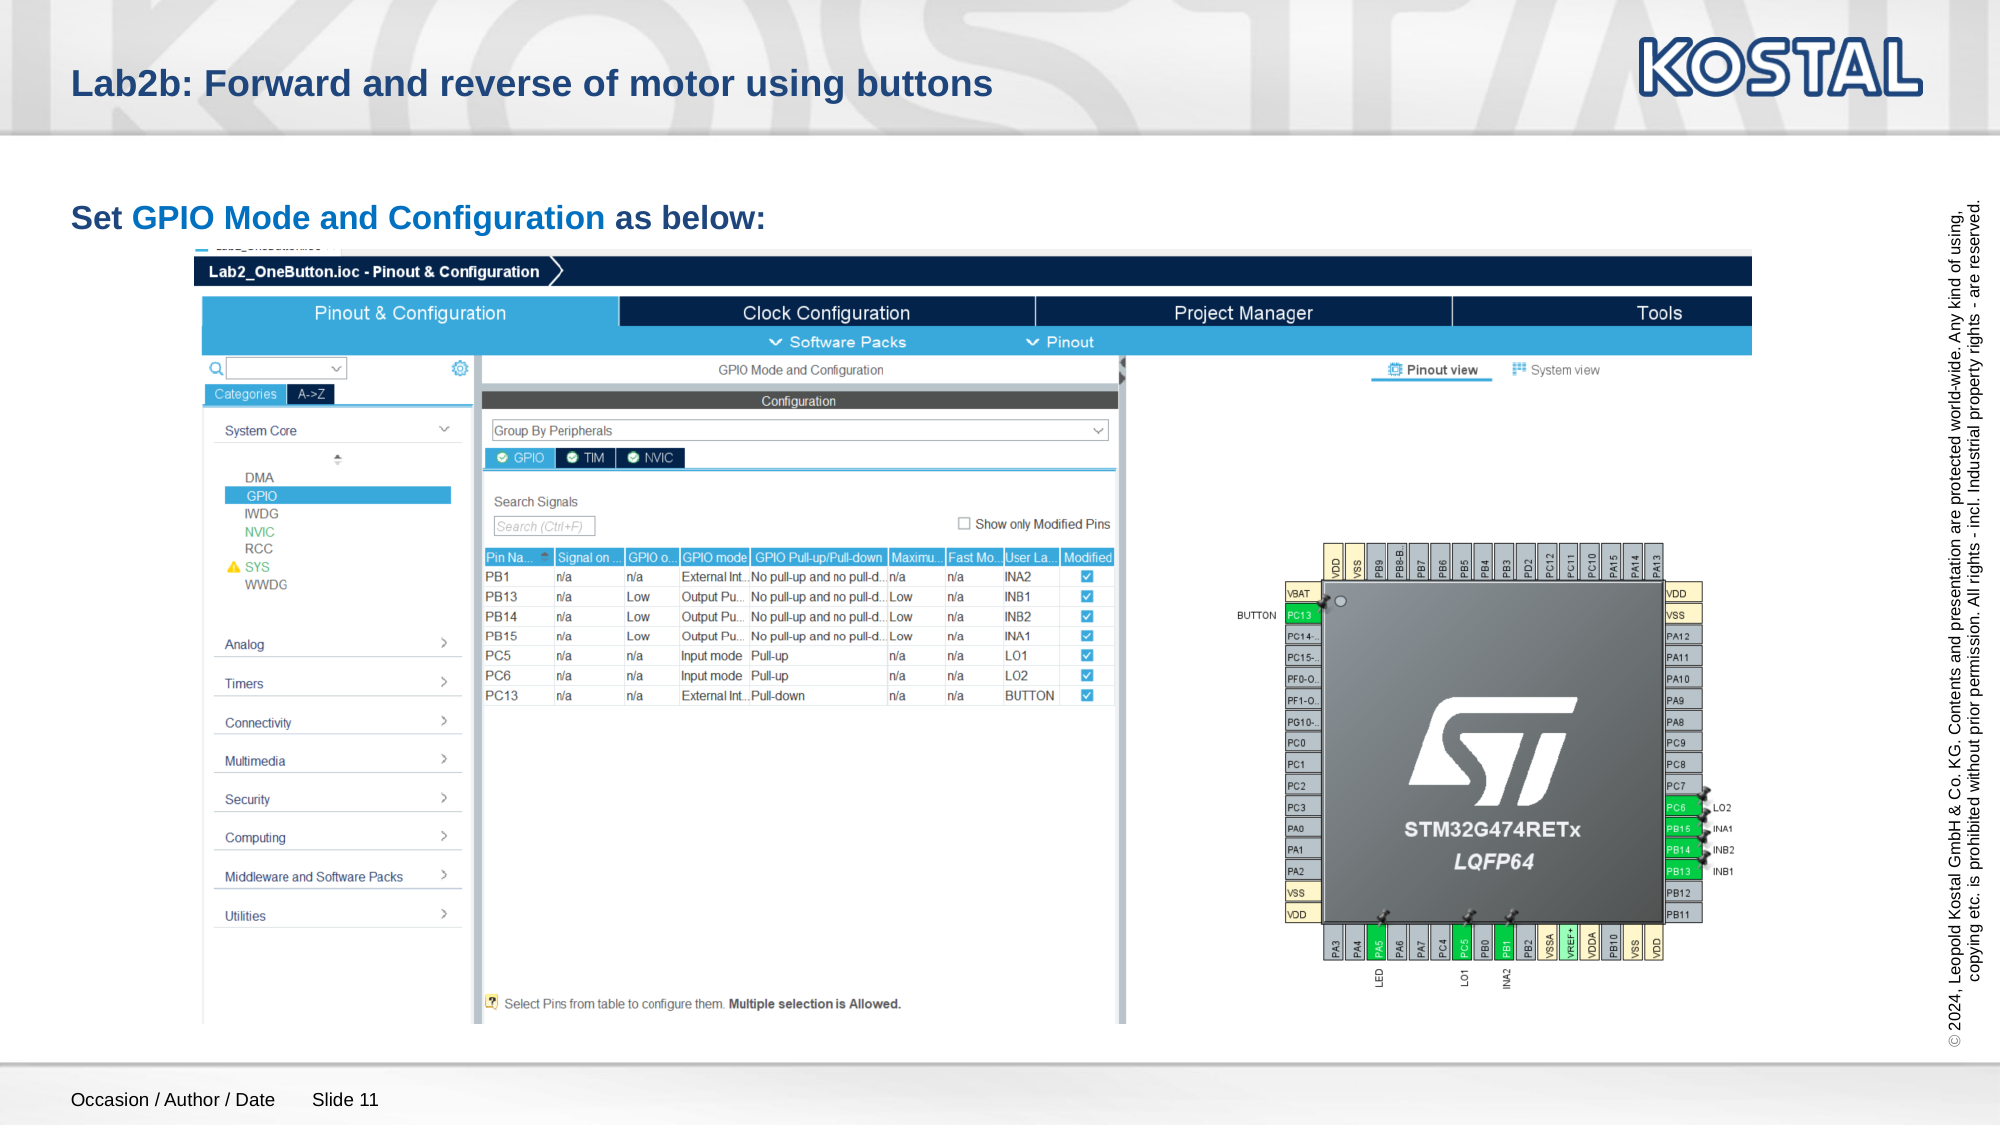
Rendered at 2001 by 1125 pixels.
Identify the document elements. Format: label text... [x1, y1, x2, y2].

picture [0, 0, 2000, 1125]
list Set GPIO Mode and Configuration as below: [70, 137, 969, 1035]
title Lab2b: Forward and reverse of motor using buttons [70, 18, 1583, 116]
